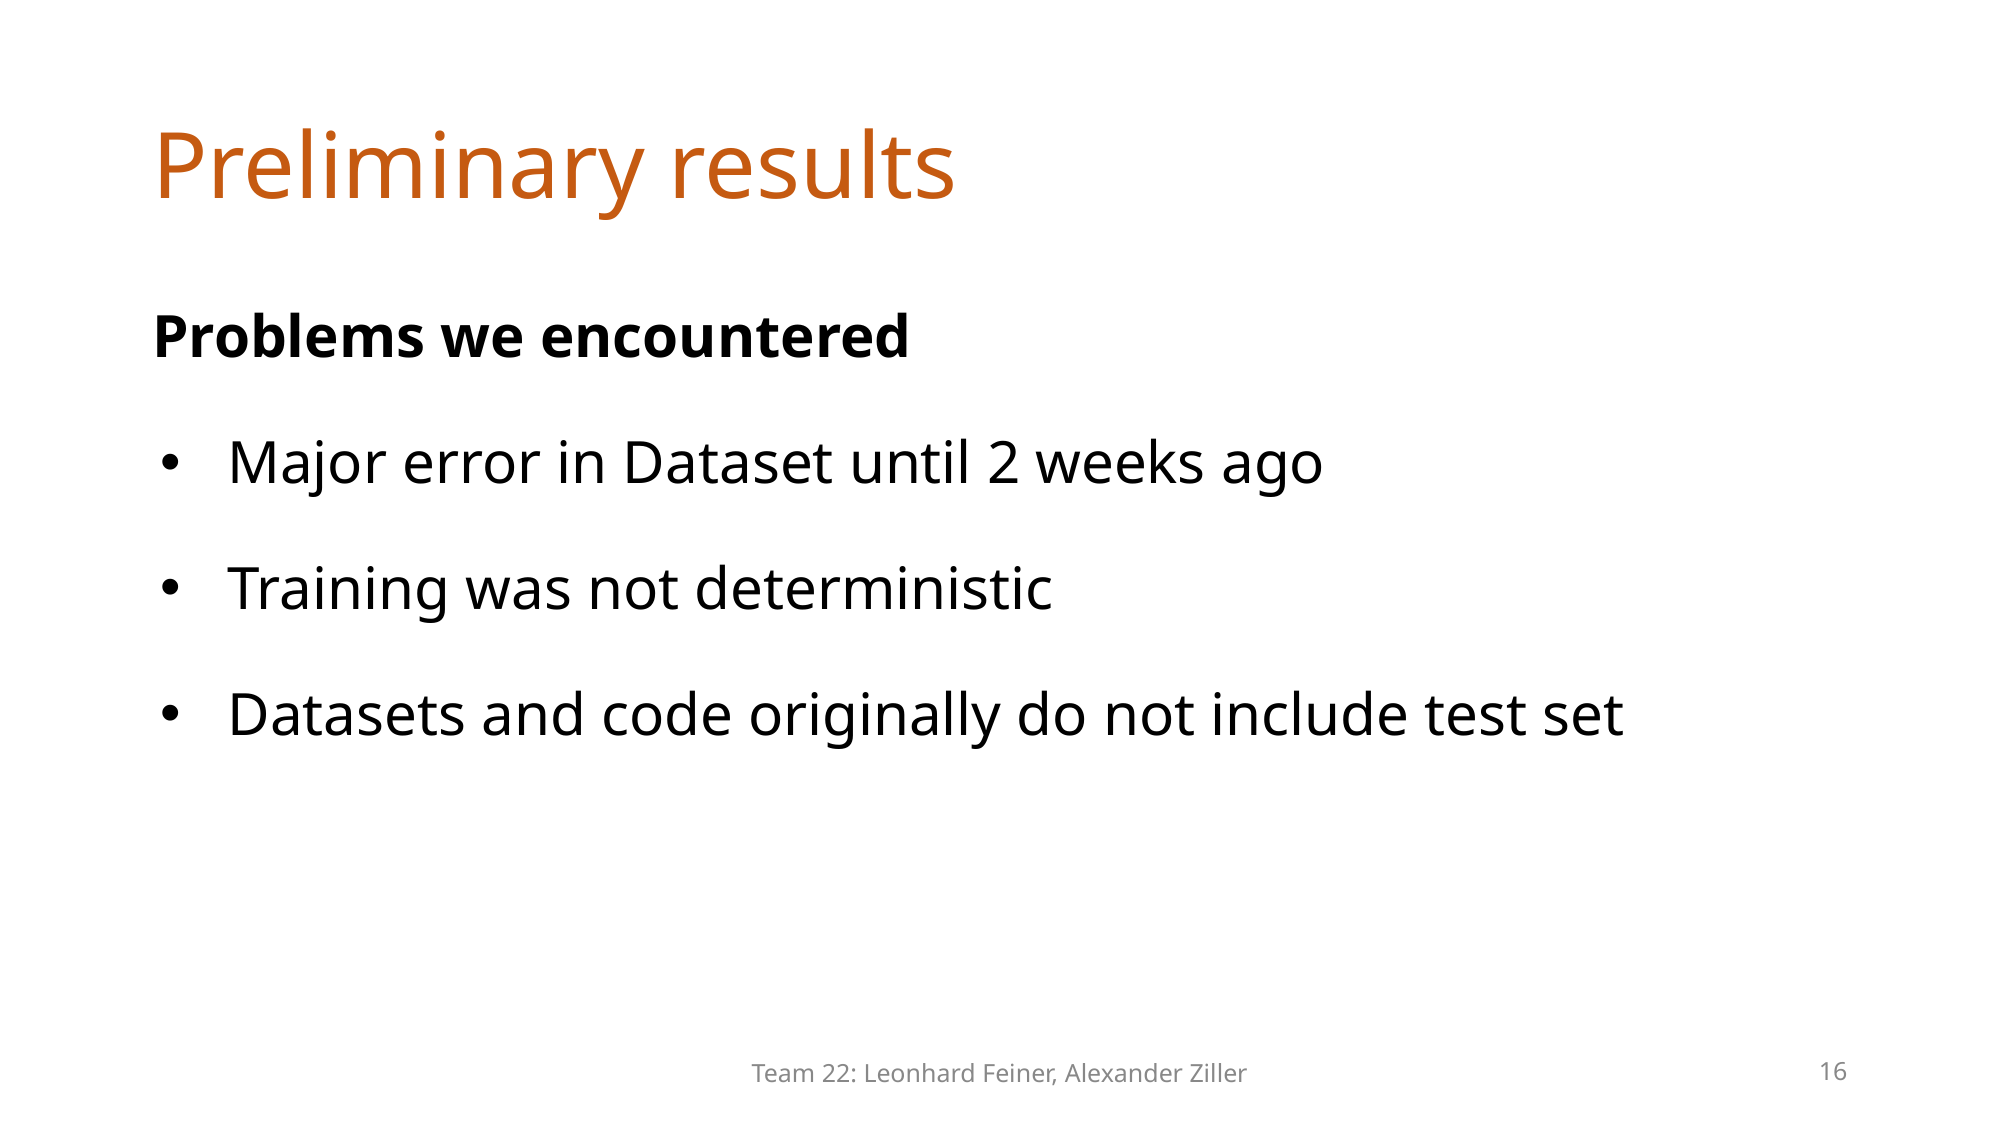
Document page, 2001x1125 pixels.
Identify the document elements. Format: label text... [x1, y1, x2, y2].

slide_number 16 [1412, 1042, 1863, 1103]
footer Team 22: Leonhard Feiner, Alexander Ziller [662, 1042, 1338, 1103]
title Preliminary results [137, 59, 1863, 278]
list Problems we encountered Major error in Dataset until 2 weeks ago Training was not deterministic Datasets and code originally do not include test set [137, 299, 1863, 1014]
